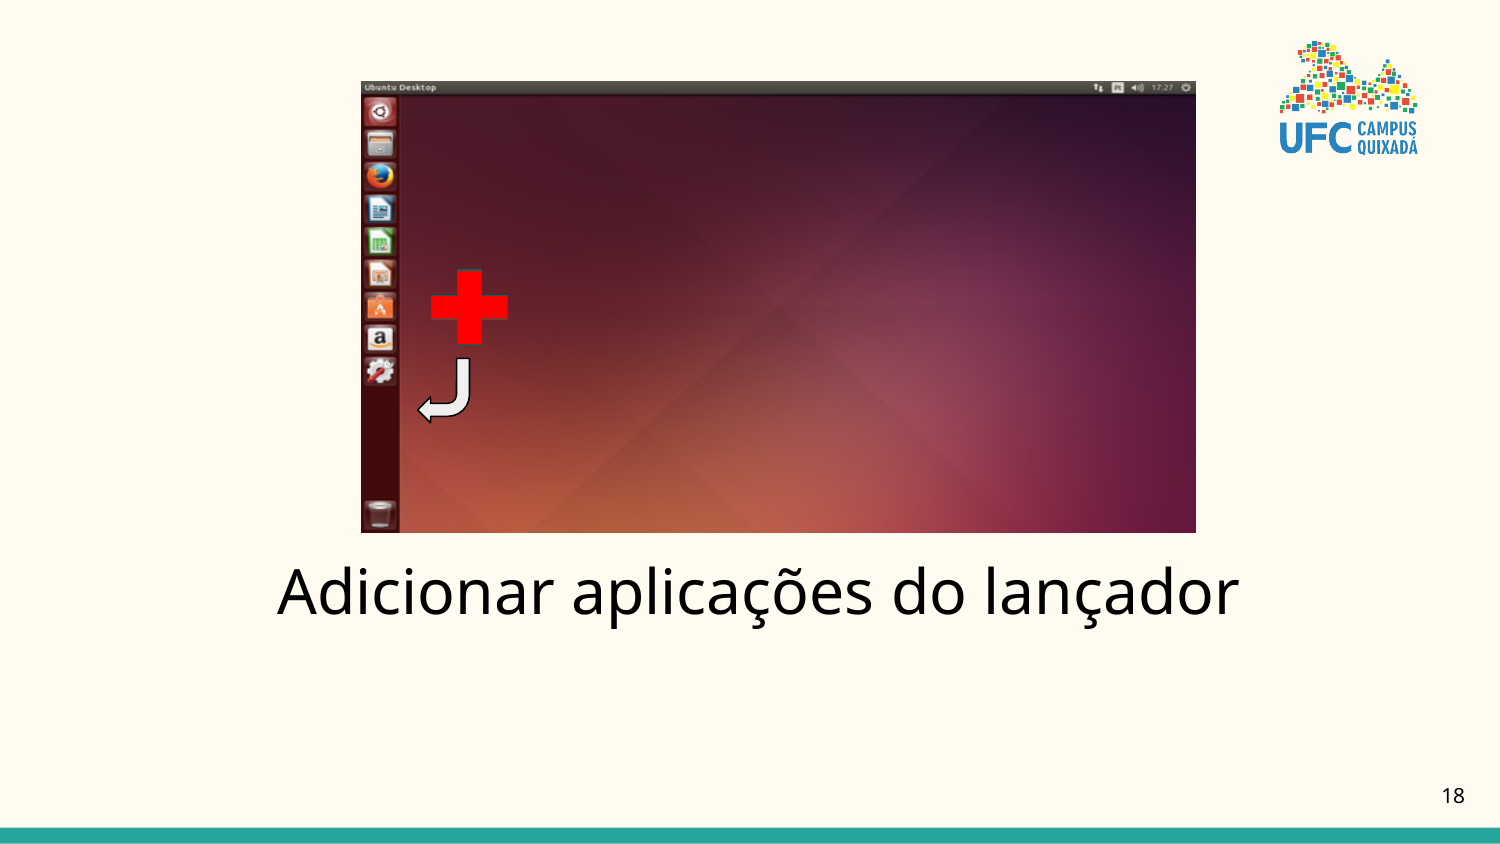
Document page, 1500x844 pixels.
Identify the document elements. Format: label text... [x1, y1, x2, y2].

picture [361, 81, 1196, 534]
picture [1236, 19, 1456, 175]
text_box Adicionar aplicações do lançador [255, 537, 1264, 765]
slide_number ‹#› [1389, 764, 1480, 830]
